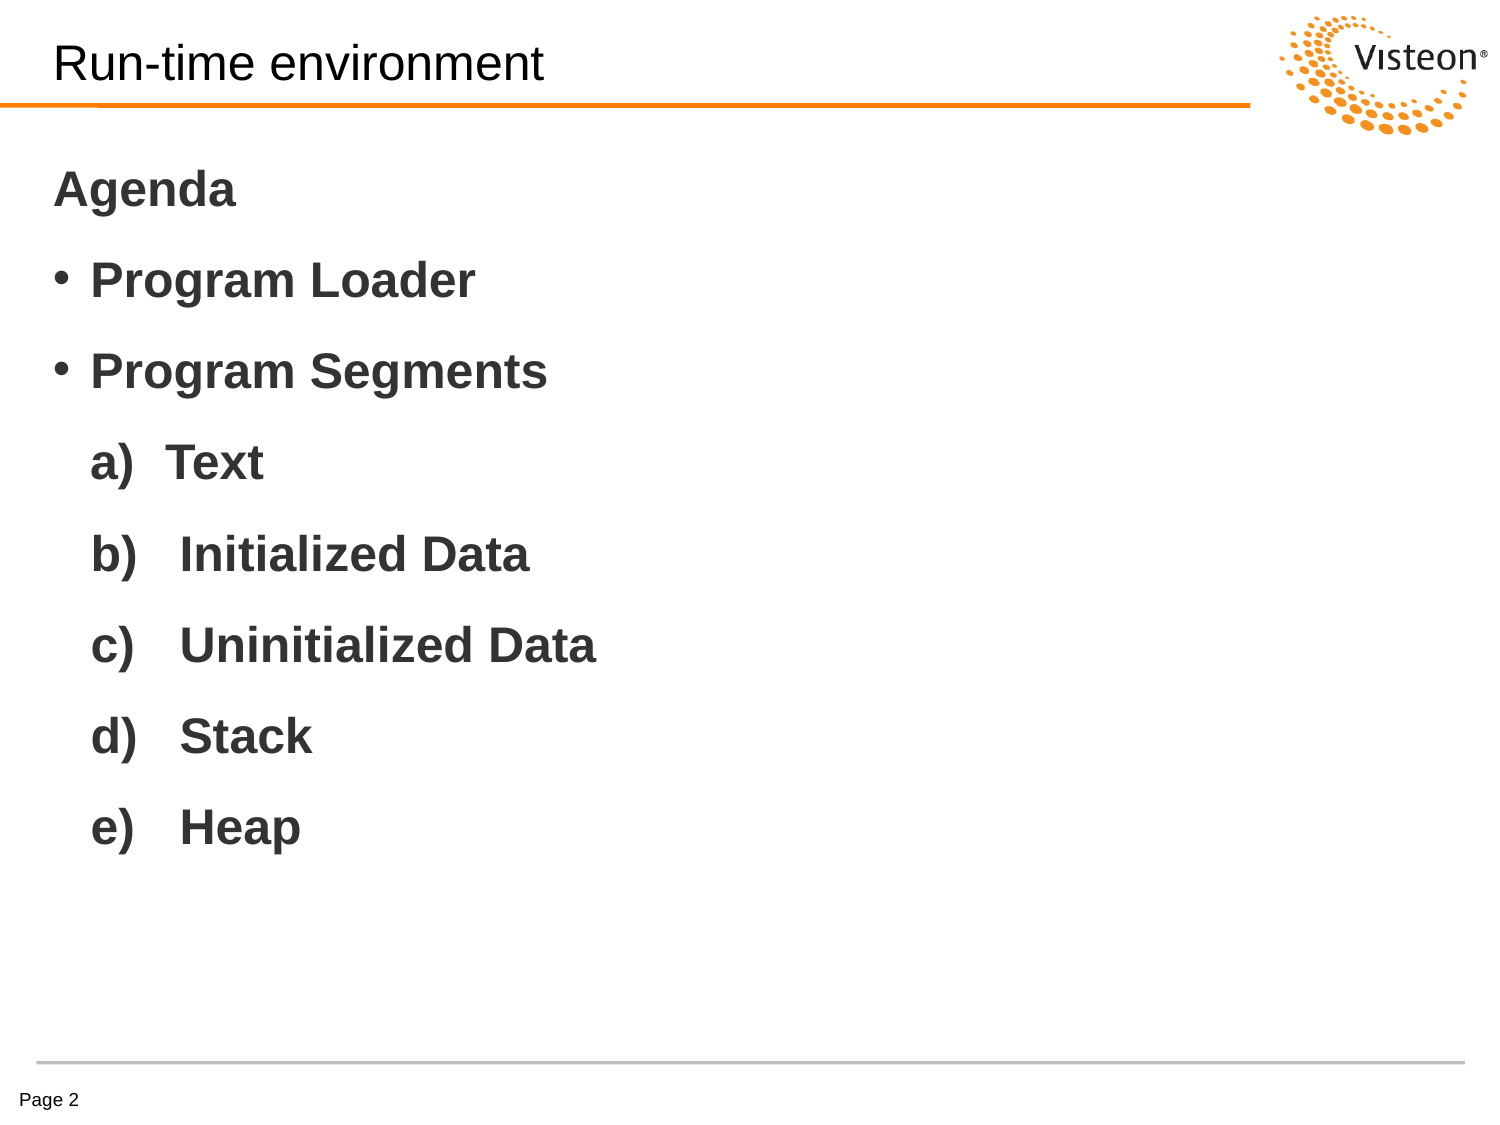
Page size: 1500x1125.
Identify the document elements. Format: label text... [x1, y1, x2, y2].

title Run-time environment [52, 20, 1251, 91]
slide_number Page 2 [4, 1079, 185, 1125]
list Agenda Program Loader Program Segments Text Initialized Data Uninitialized Data Stack Heap [52, 155, 1438, 1025]
picture [1275, 6, 1492, 145]
